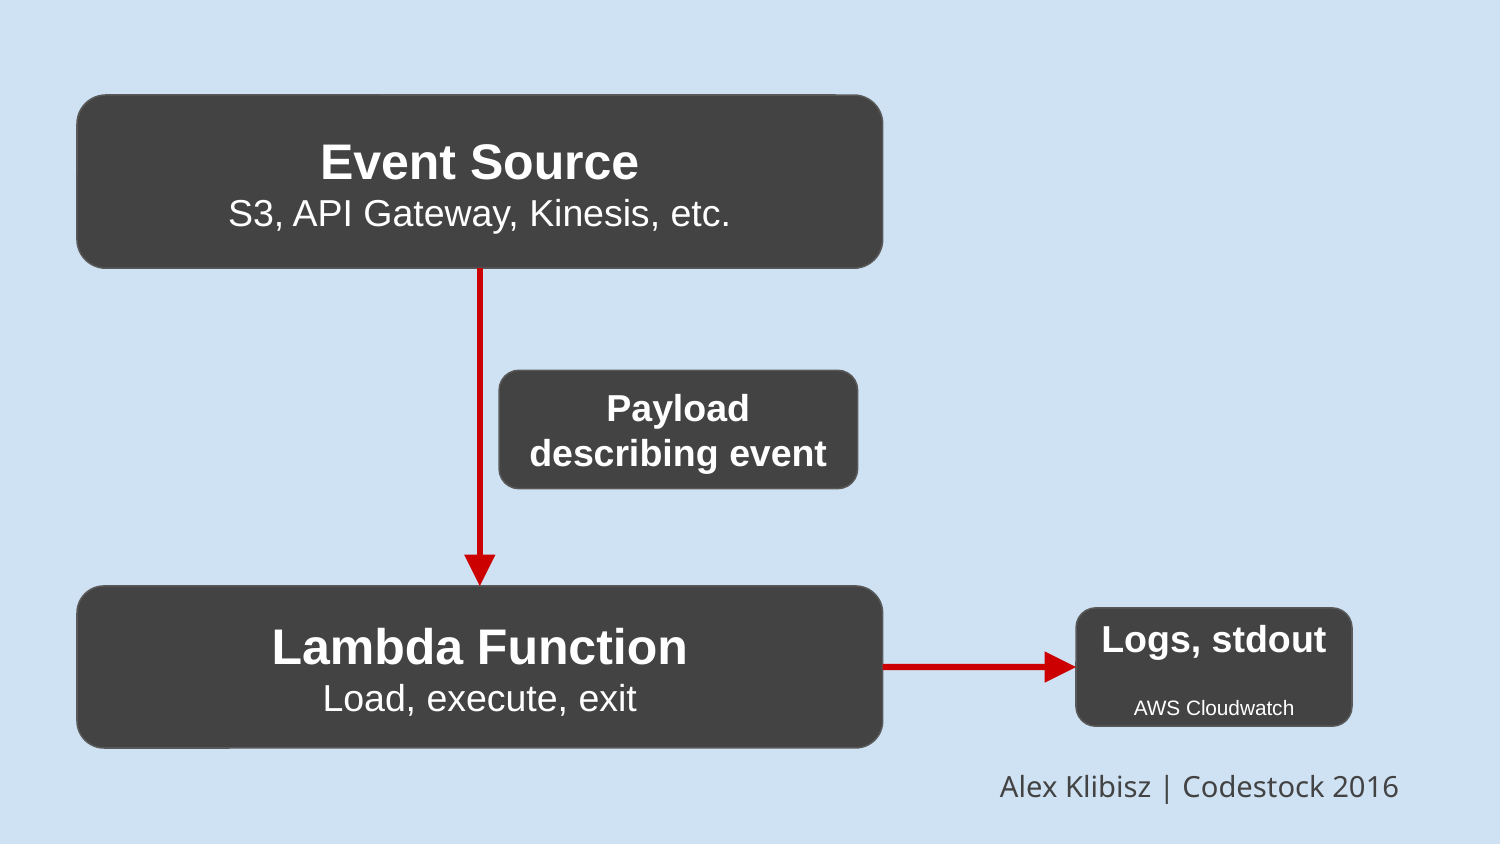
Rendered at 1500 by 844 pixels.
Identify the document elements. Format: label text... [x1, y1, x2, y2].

text_box Lambda Function Load, execute, exit [77, 585, 883, 748]
text_box Payload describing event [499, 370, 858, 489]
text_box Logs, stdout AWS Cloudwatch [1075, 607, 1353, 727]
text_box Event Source S3, API Gateway, Kinesis, etc. [76, 94, 883, 269]
text_box Alex Klibisz | Codestock 2016 [51, 753, 1415, 806]
